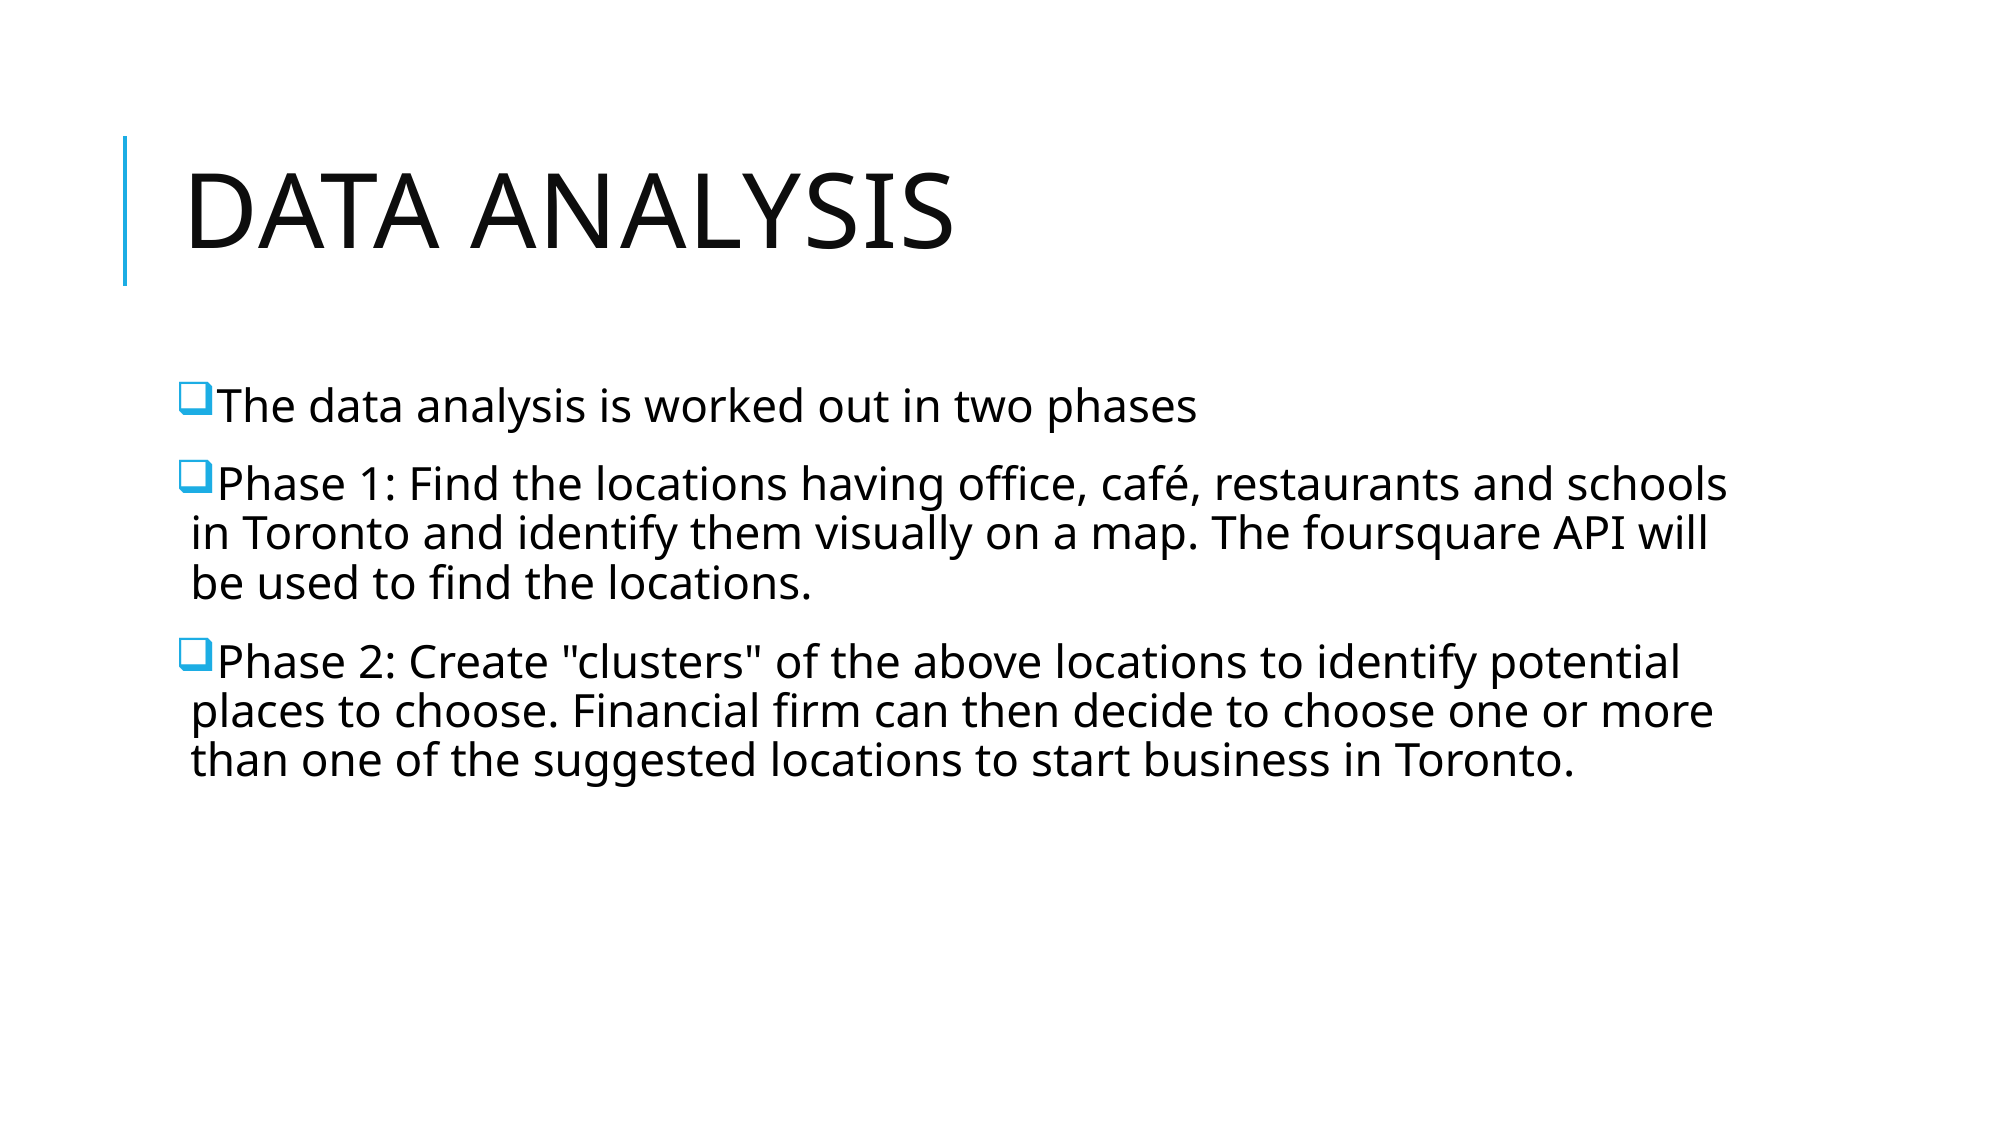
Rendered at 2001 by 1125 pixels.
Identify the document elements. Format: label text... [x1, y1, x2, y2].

list The data analysis is worked out in two phases Phase 1: Find the locations having office, café, restaurants and schools in Toronto and identify them visually on a map. The foursquare API will be used to find the locations. Phase 2: Create "clusters" of the above locations to identify potential places to choose. Financial firm can then decide to choose one or more than one of the suggested locations to start business in Toronto. [168, 375, 1763, 1035]
title Data Analysis [168, 96, 1763, 342]
